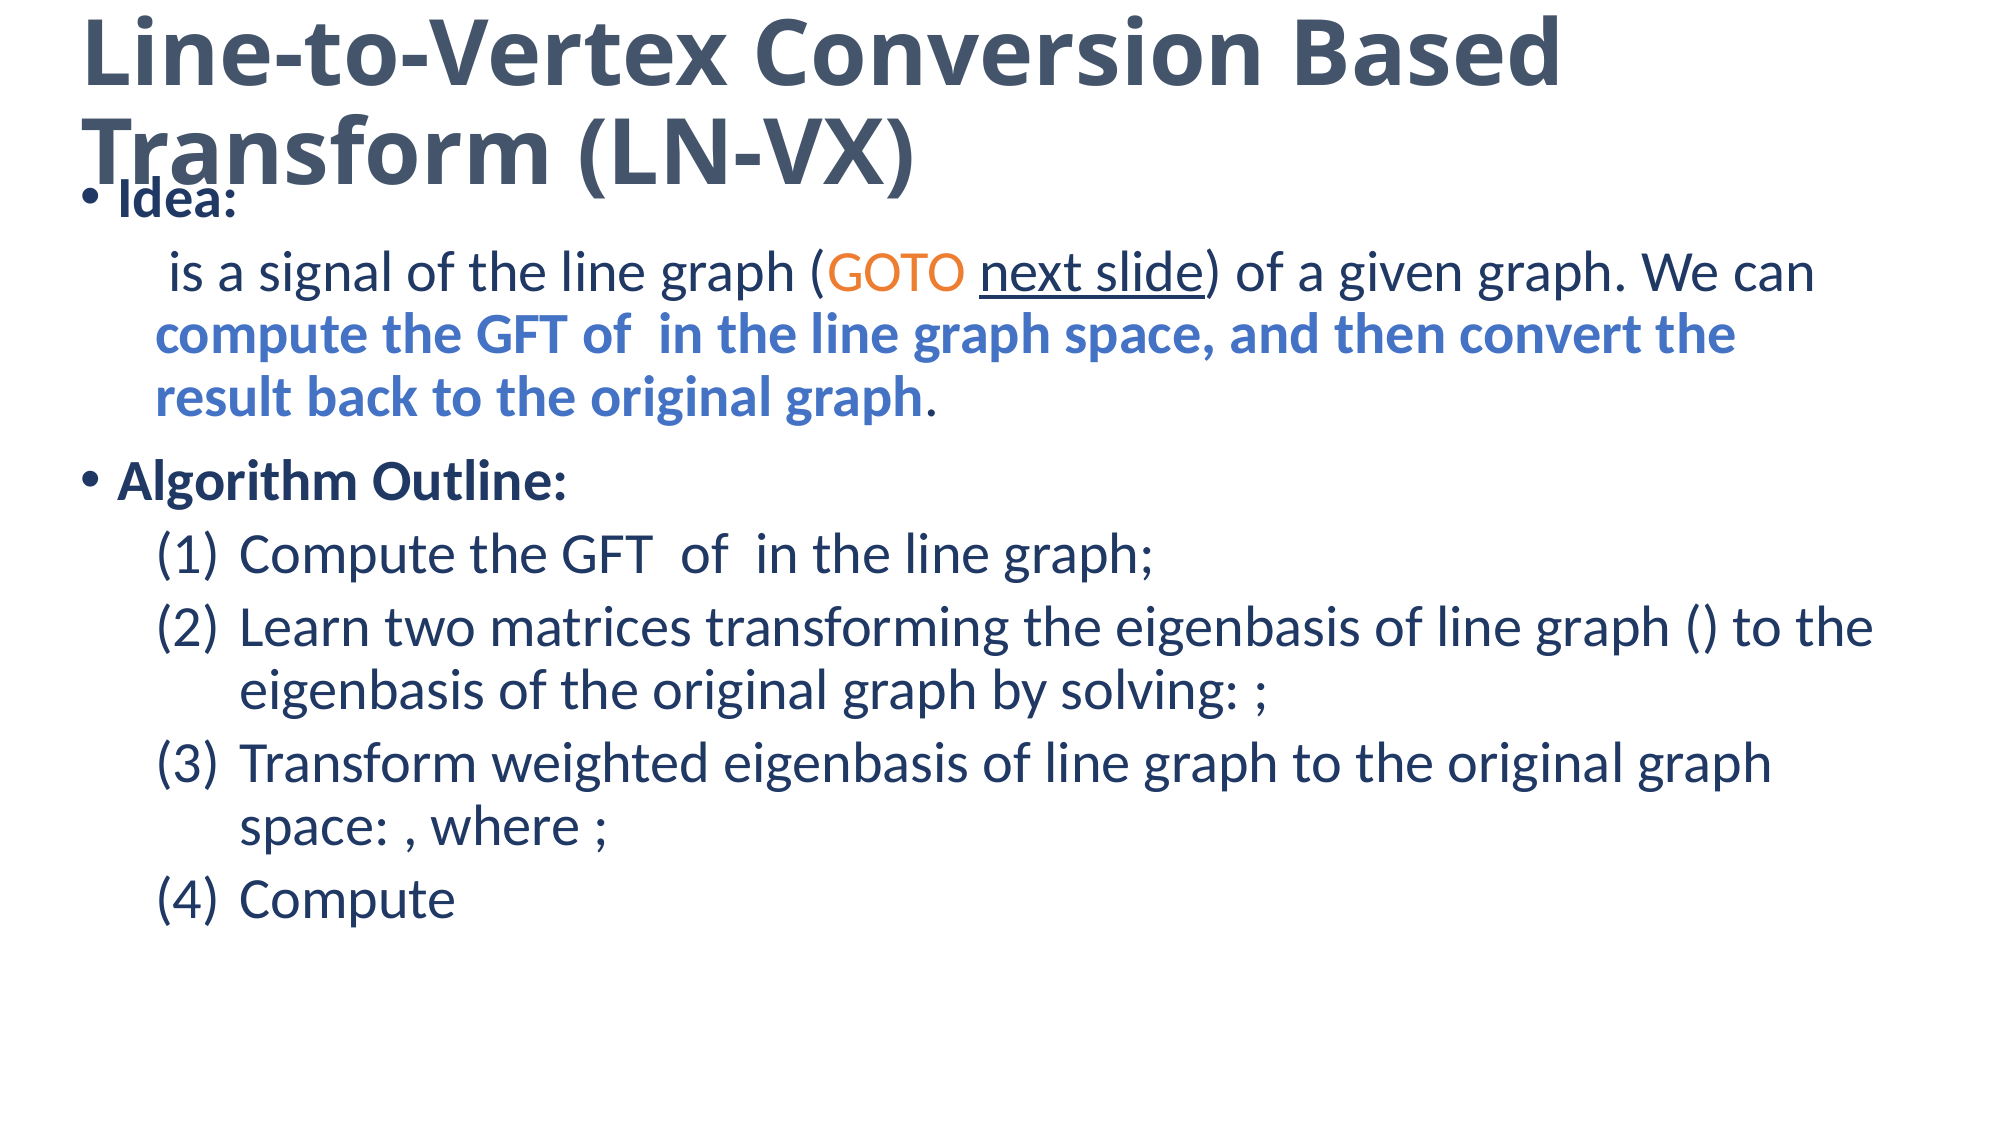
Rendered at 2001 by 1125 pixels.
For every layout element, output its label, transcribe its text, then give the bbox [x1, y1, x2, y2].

title Line-to-Vertex Conversion Based Transform (LN-VX) [65, 49, 1939, 160]
